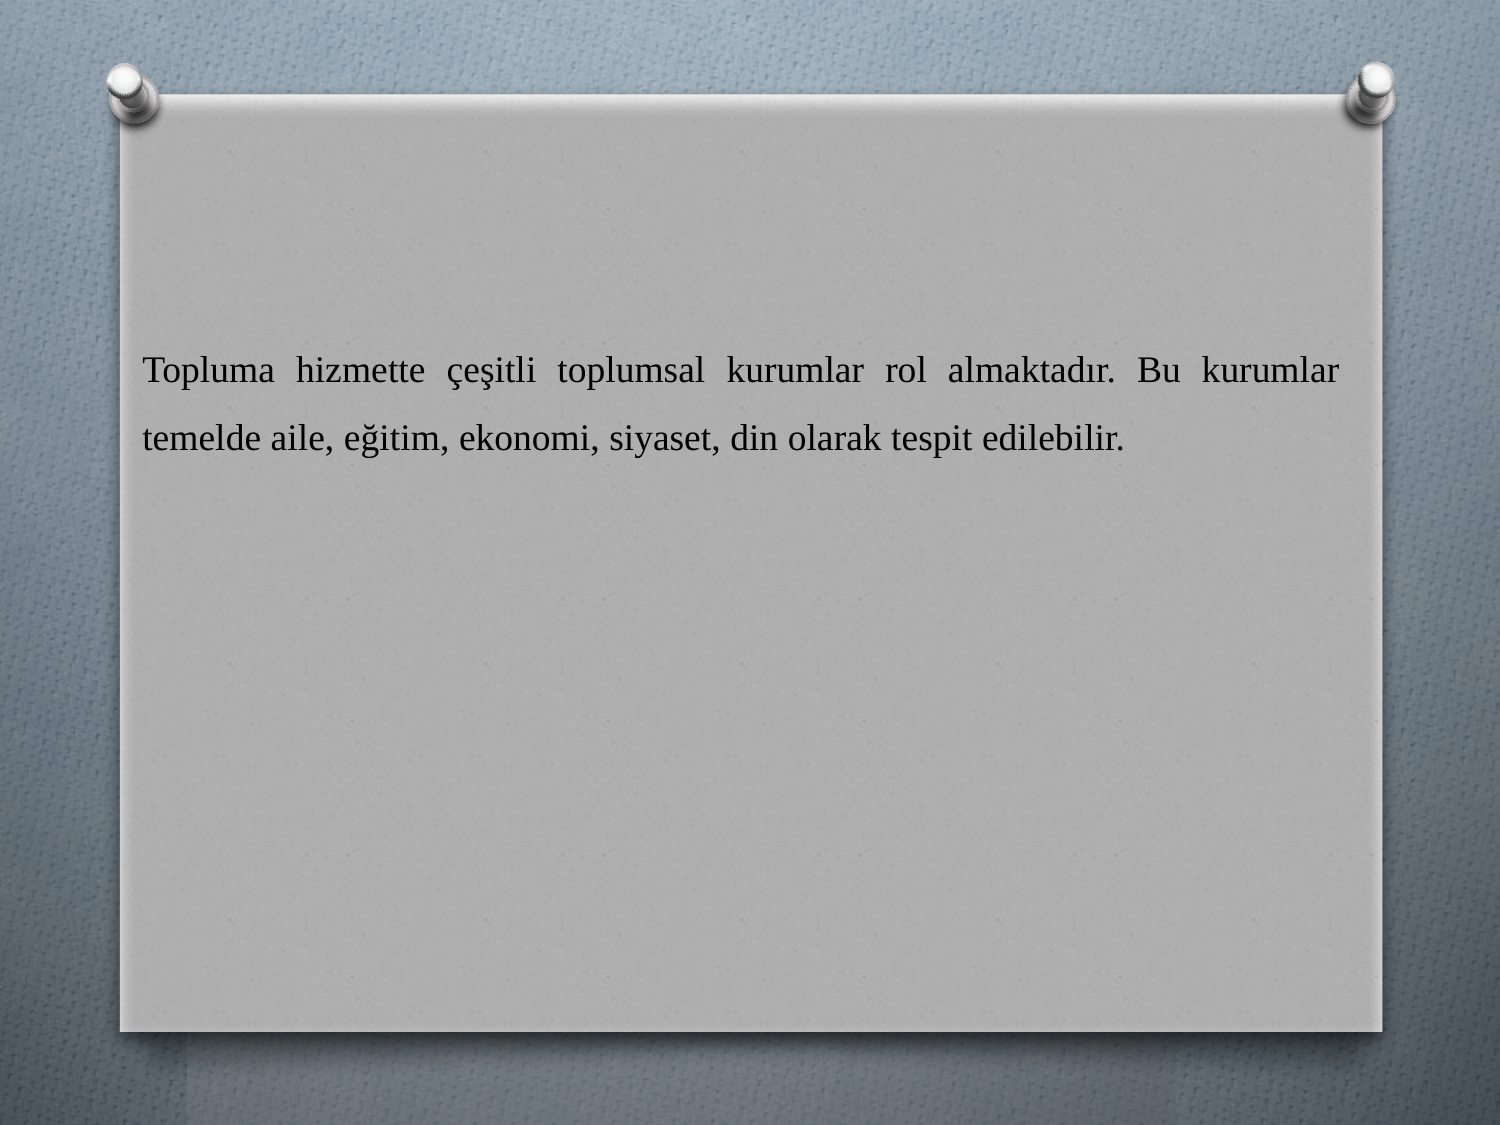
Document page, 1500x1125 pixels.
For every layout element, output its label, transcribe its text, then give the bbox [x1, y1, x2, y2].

text_box Topluma hizmette çeşitli toplumsal kurumlar rol almaktadır. Bu kurumlar temelde aile, eğitim, ekonomi, siyaset, din olarak tespit edilebilir. [127, 315, 1356, 465]
picture [1317, 35, 1439, 156]
picture [75, 29, 198, 153]
